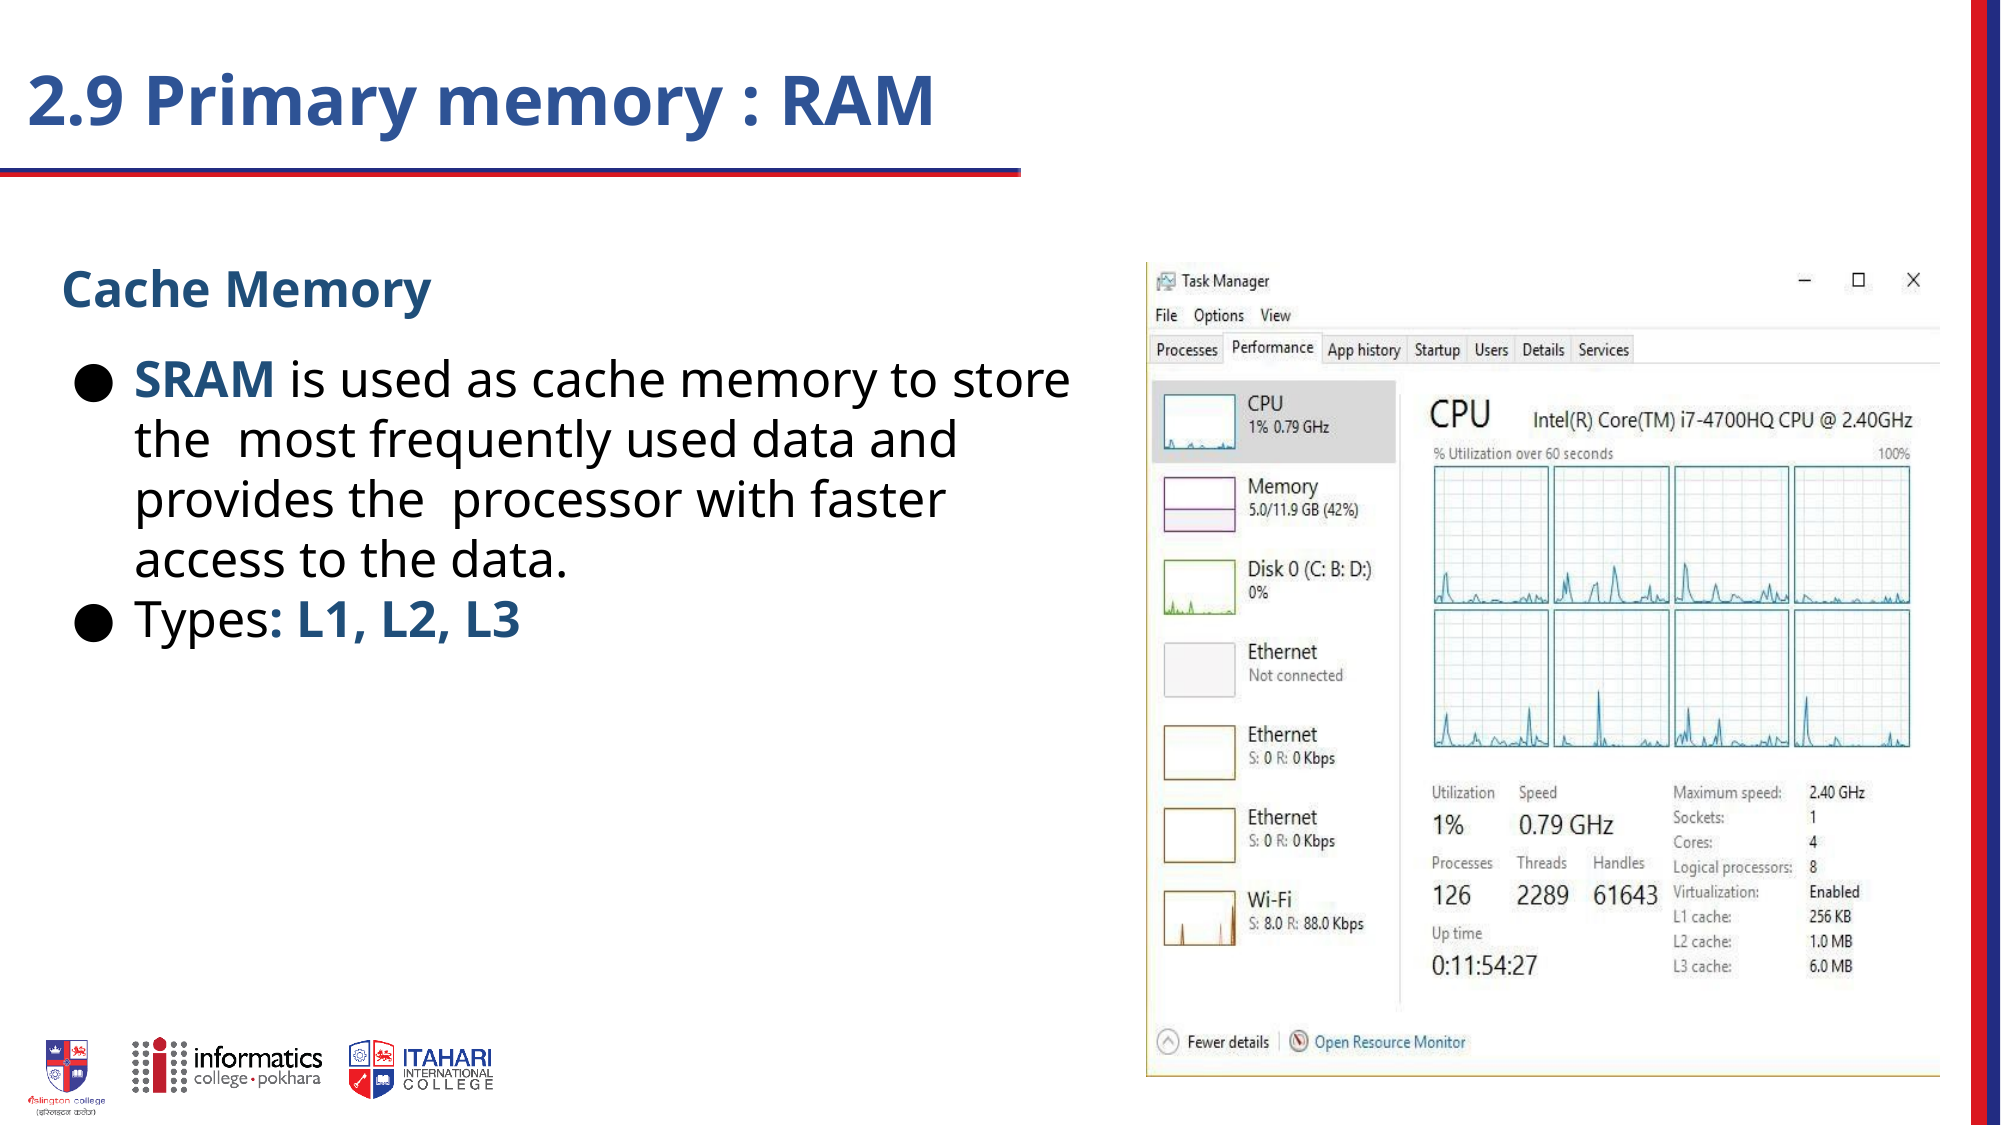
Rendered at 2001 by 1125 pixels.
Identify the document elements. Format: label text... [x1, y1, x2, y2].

title 2.9 Primary memory : RAM [25, 54, 1160, 245]
picture [0, 0, 1971, 1125]
text_box Cache Memory SRAM is used as cache memory to store the most frequently used data and provides the processor with faster access to the data. Types: L1, L2, L3 [59, 245, 1106, 647]
